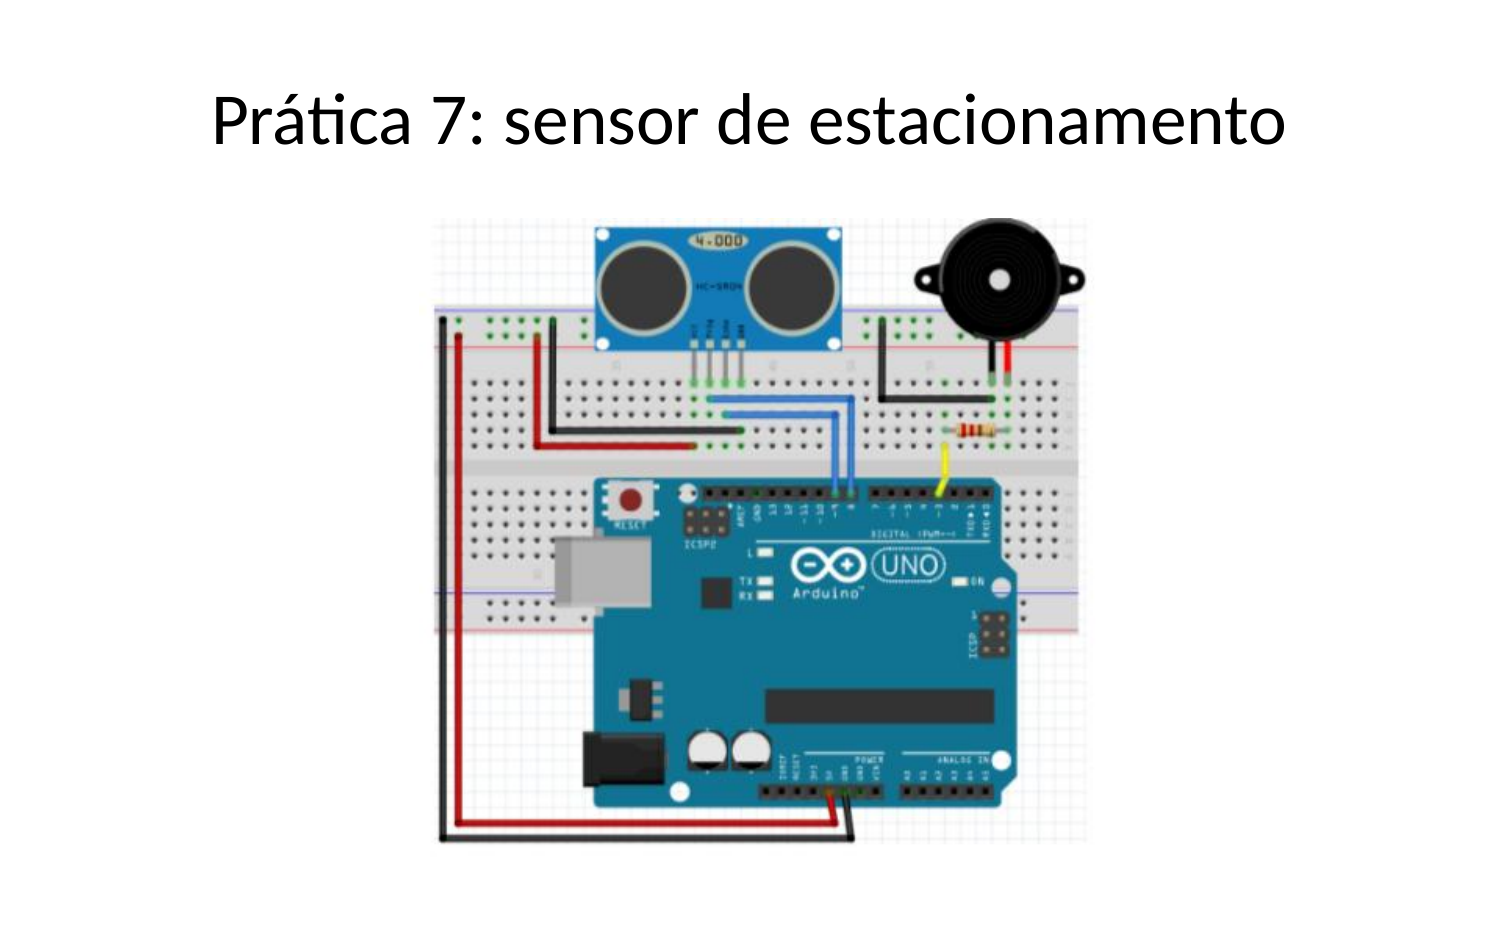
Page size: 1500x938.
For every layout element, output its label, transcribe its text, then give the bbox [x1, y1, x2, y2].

picture [418, 218, 1096, 871]
title Prática 7: sensor de estacionamento [75, 37, 1425, 194]
